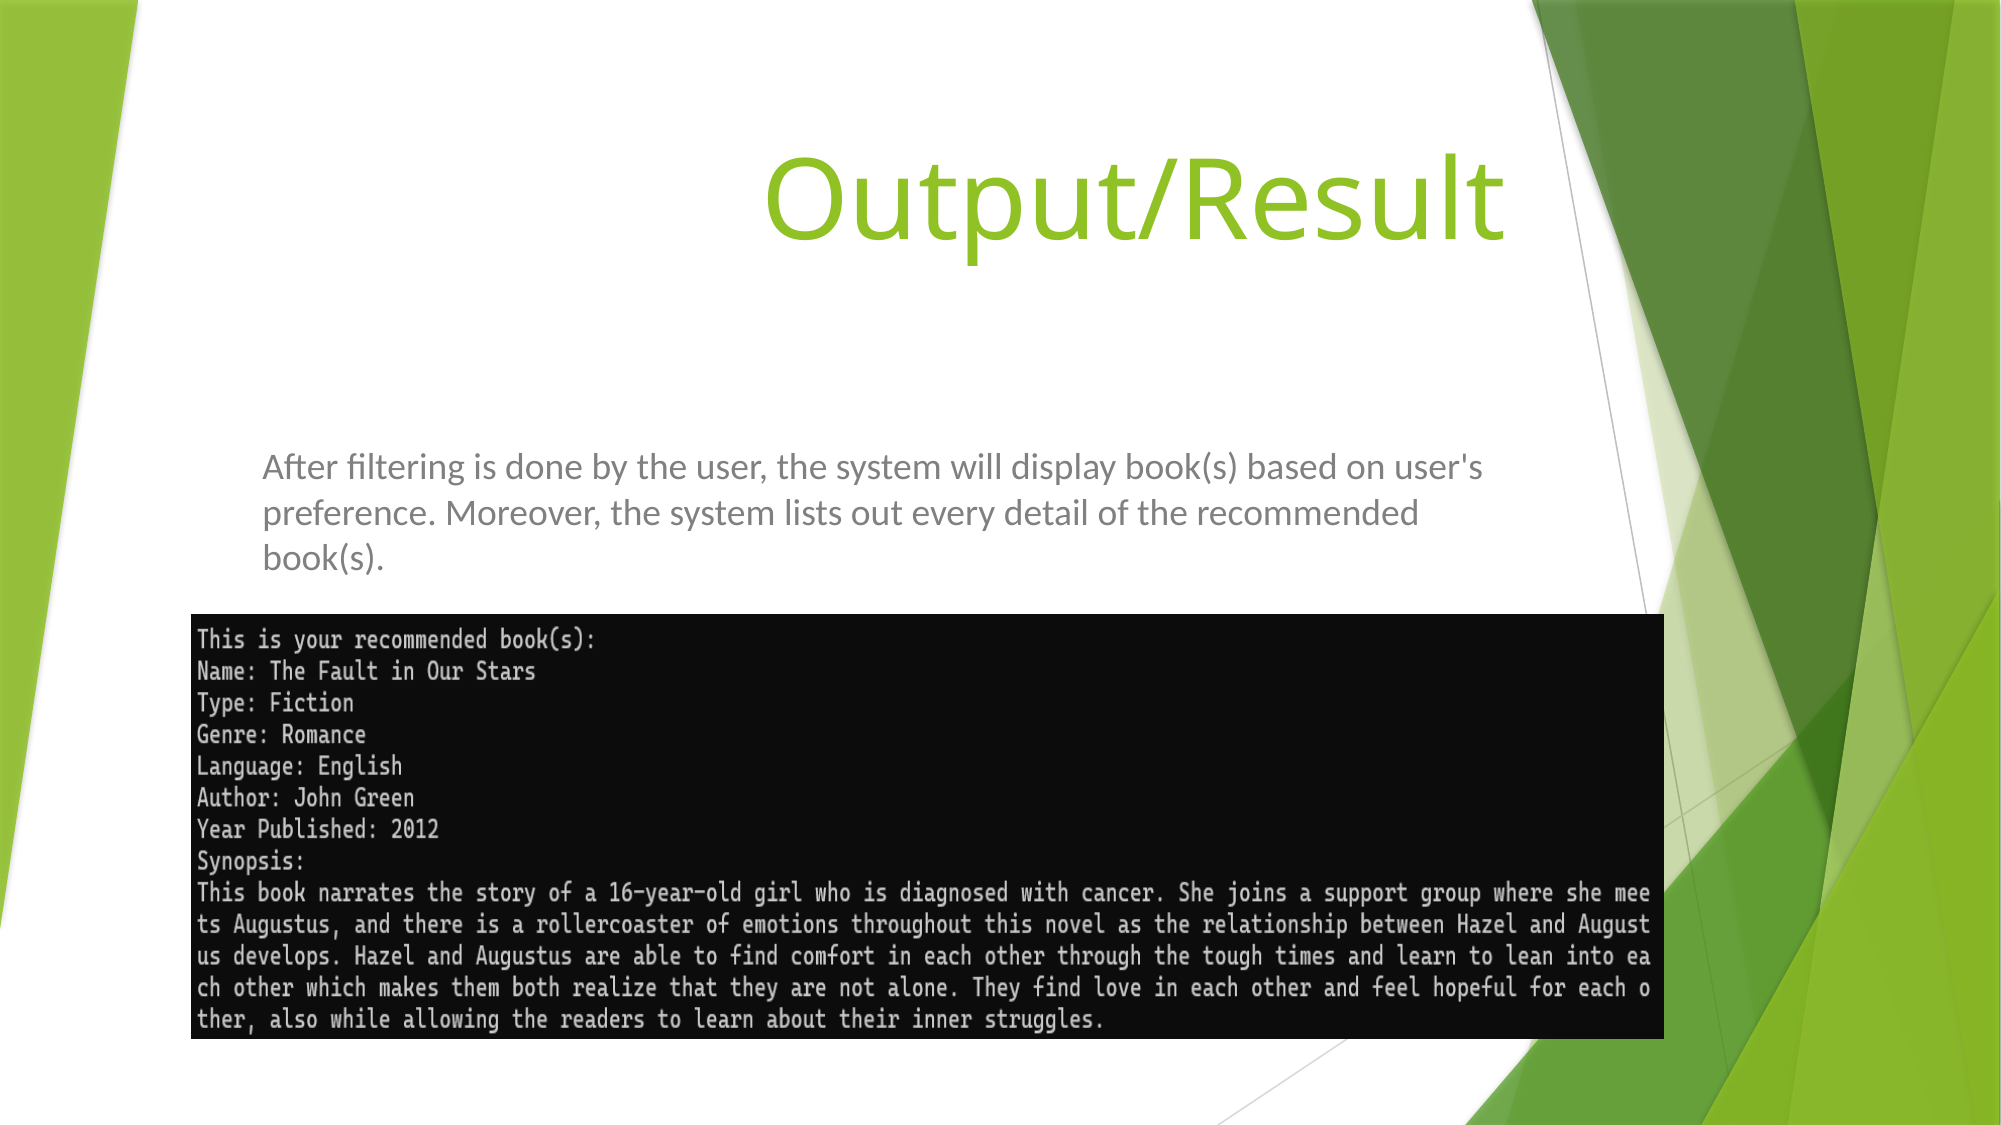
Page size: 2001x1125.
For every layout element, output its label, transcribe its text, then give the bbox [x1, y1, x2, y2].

title Output/Result [247, 0, 1522, 271]
picture [190, 614, 1665, 1039]
subtitle After filtering is done by the user, the system will display book(s) based on user's preference. Moreover, the system lists out every detail of the recommended book(s). [247, 434, 1522, 613]
